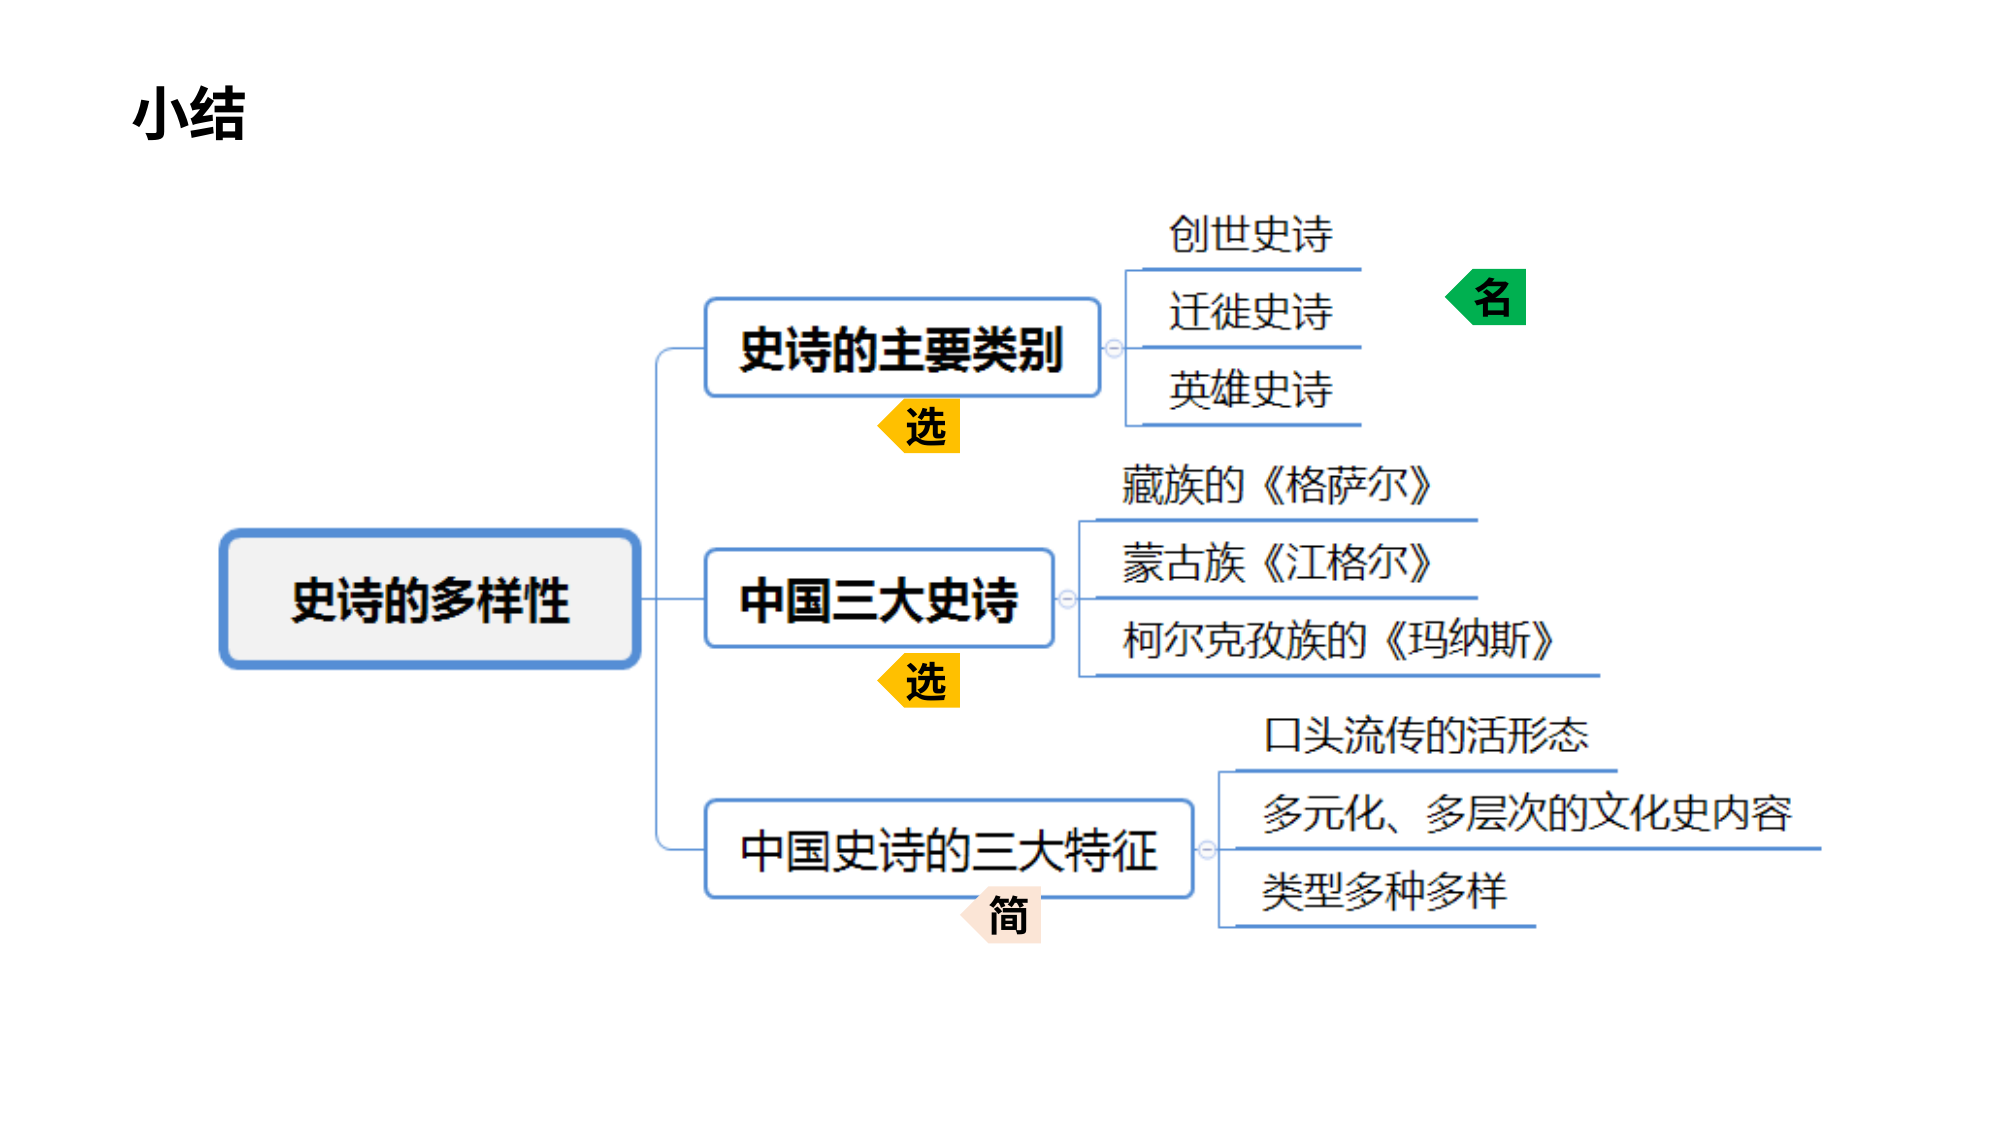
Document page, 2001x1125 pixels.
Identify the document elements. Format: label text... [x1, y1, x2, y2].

text_box 小结 [116, 69, 797, 155]
picture [188, 167, 1855, 958]
